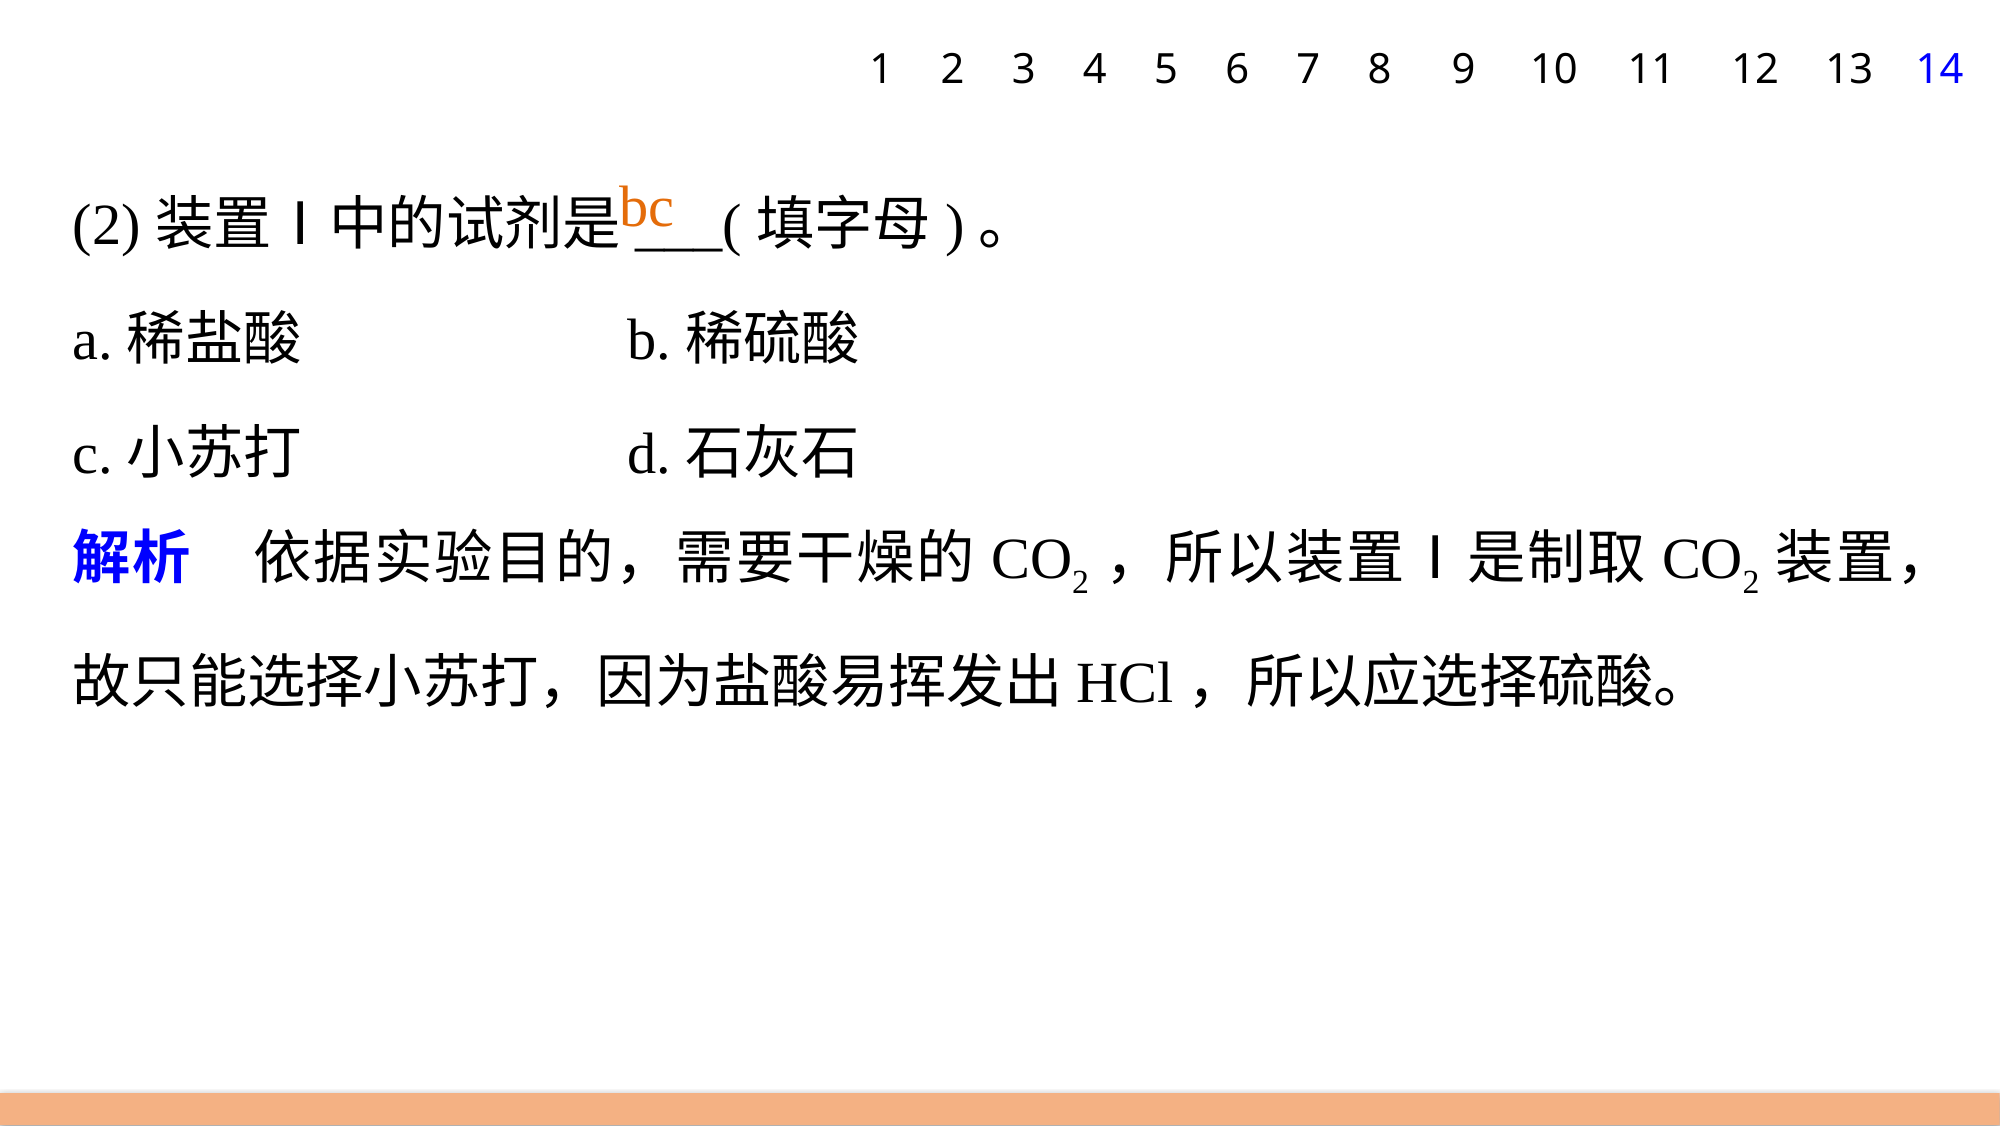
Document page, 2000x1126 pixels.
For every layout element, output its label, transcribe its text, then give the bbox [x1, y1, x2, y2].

text_box [0, 1092, 2000, 1126]
text_box 6 [1210, 19, 1270, 114]
text_box bc [604, 160, 690, 246]
text_box 12 [1707, 19, 1800, 114]
text_box 8 [1352, 19, 1412, 114]
text_box 9 [1423, 19, 1496, 114]
text_box 1 [854, 19, 914, 114]
text_box 14 [1905, 19, 1984, 114]
text_box 5 [1139, 19, 1199, 114]
text_box 13 [1811, 19, 1894, 114]
text_box 11 [1610, 19, 1696, 114]
text_box 3 [996, 19, 1056, 114]
text_box 10 [1507, 19, 1599, 114]
text_box 2 [925, 19, 985, 114]
text_box 4 [1067, 19, 1127, 114]
text_box (2)装置Ⅰ中的试剂是___(填字母)。 a.稀盐酸 b.稀硫酸 c.小苏打 d.石灰石 解析 依据实验目的，需要干燥的CO2，所以装置Ⅰ是制取CO2装置，故只能选择小苏打，因为盐酸易挥发出HCl，所以应选择硫酸。 [57, 134, 1912, 722]
text_box 7 [1281, 19, 1341, 114]
